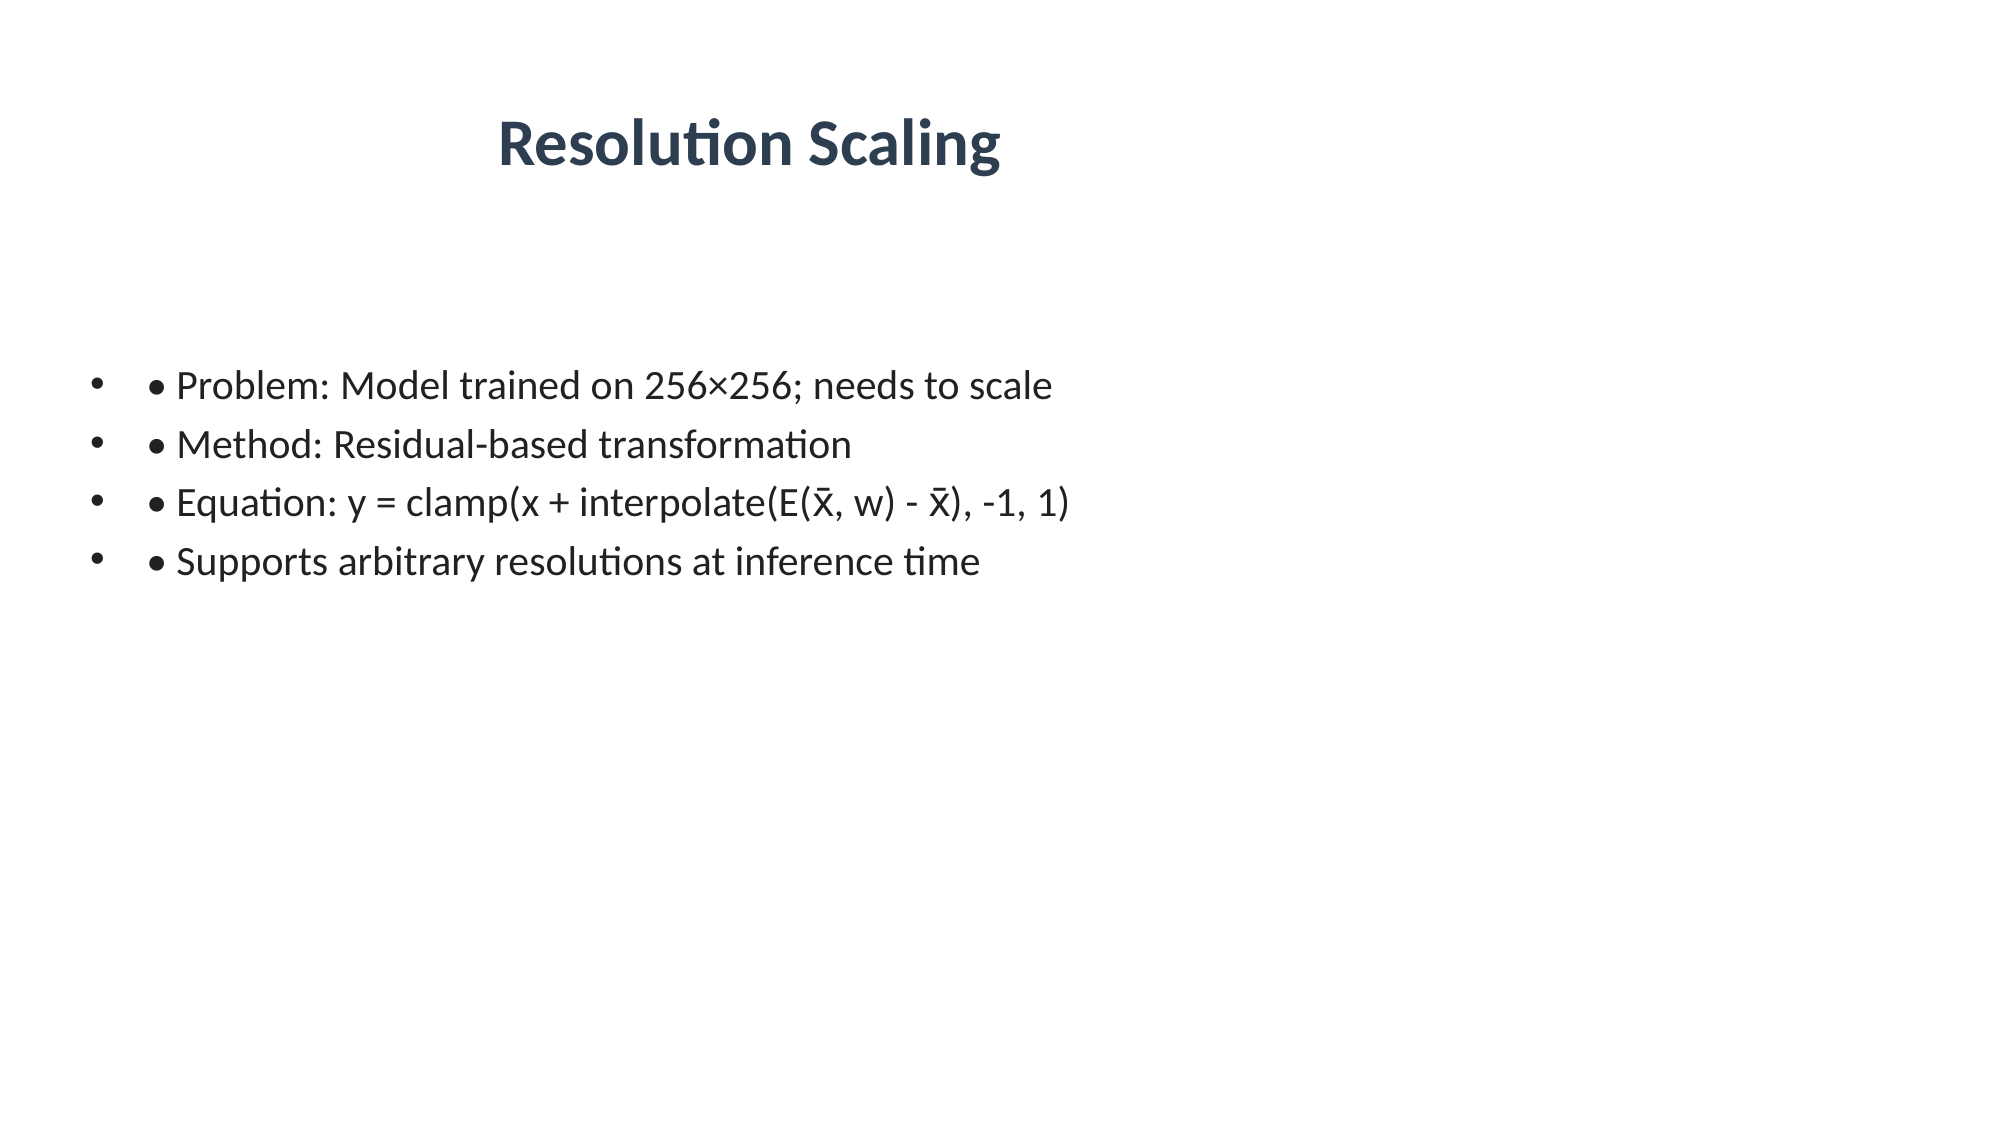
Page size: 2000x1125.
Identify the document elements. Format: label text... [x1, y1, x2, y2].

list • Problem: Model trained on 256×256; needs to scale • Method: Residual-based transformation • Equation: y = clamp(x + interpolate(E(x̄, w) - x̄), -1, 1) • Supports arbitrary resolutions at inference time [75, 262, 1425, 1005]
title Resolution Scaling [75, 45, 1425, 233]
